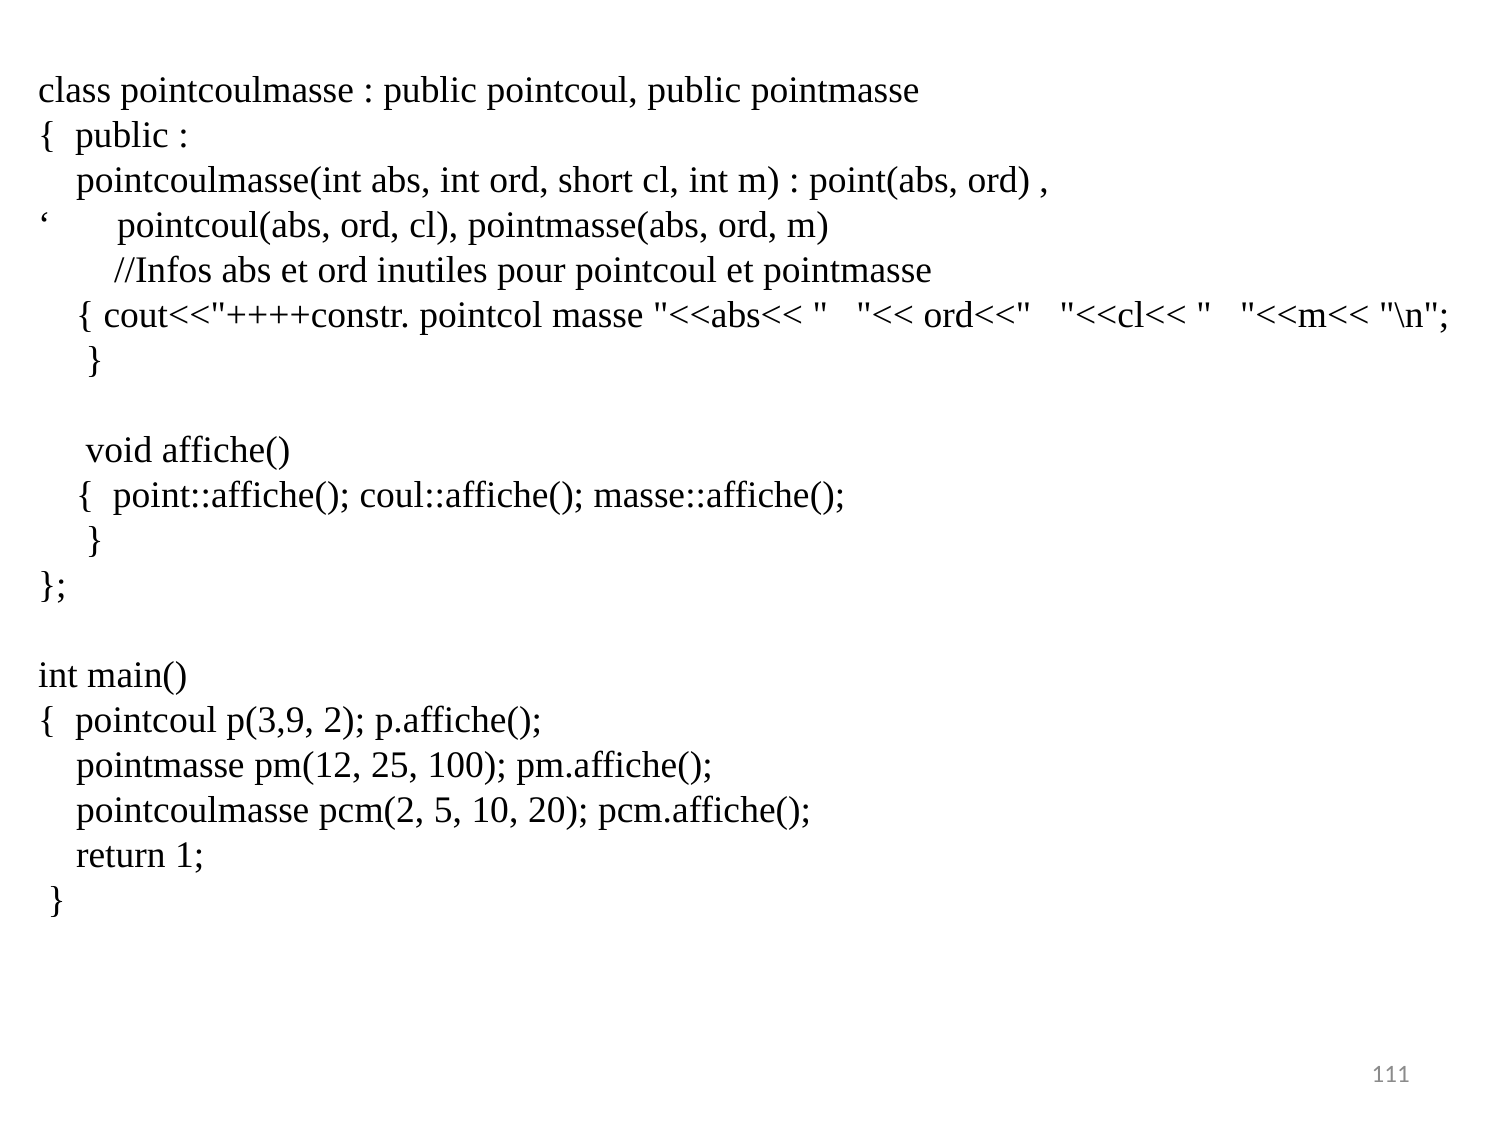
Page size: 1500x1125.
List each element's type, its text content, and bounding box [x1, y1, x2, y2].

slide_number 111 [1074, 1042, 1425, 1103]
text_box class pointcoulmasse : public pointcoul, public pointmasse { public : pointcoulmasse(int abs, int ord, short cl, int m) : point(abs, ord) , ‘ pointcoul(abs, ord, cl), pointmasse(abs, ord, m) //Infos abs et ord inutiles pour pointcoul et pointmasse { cout<<"++++constr. pointcol masse "<<abs<< " "<< ord<<" "<<cl<< " "<<m<< "\n"; } void affiche() { point::affiche(); coul::affiche(); masse::affiche(); } }; int main() { pointcoul p(3,9, 2); p.affiche(); pointmasse pm(12, 25, 100); pm.affiche(); pointcoulmasse pcm(2, 5, 10, 20); pcm.affiche(); return 1; } [23, 57, 1477, 928]
